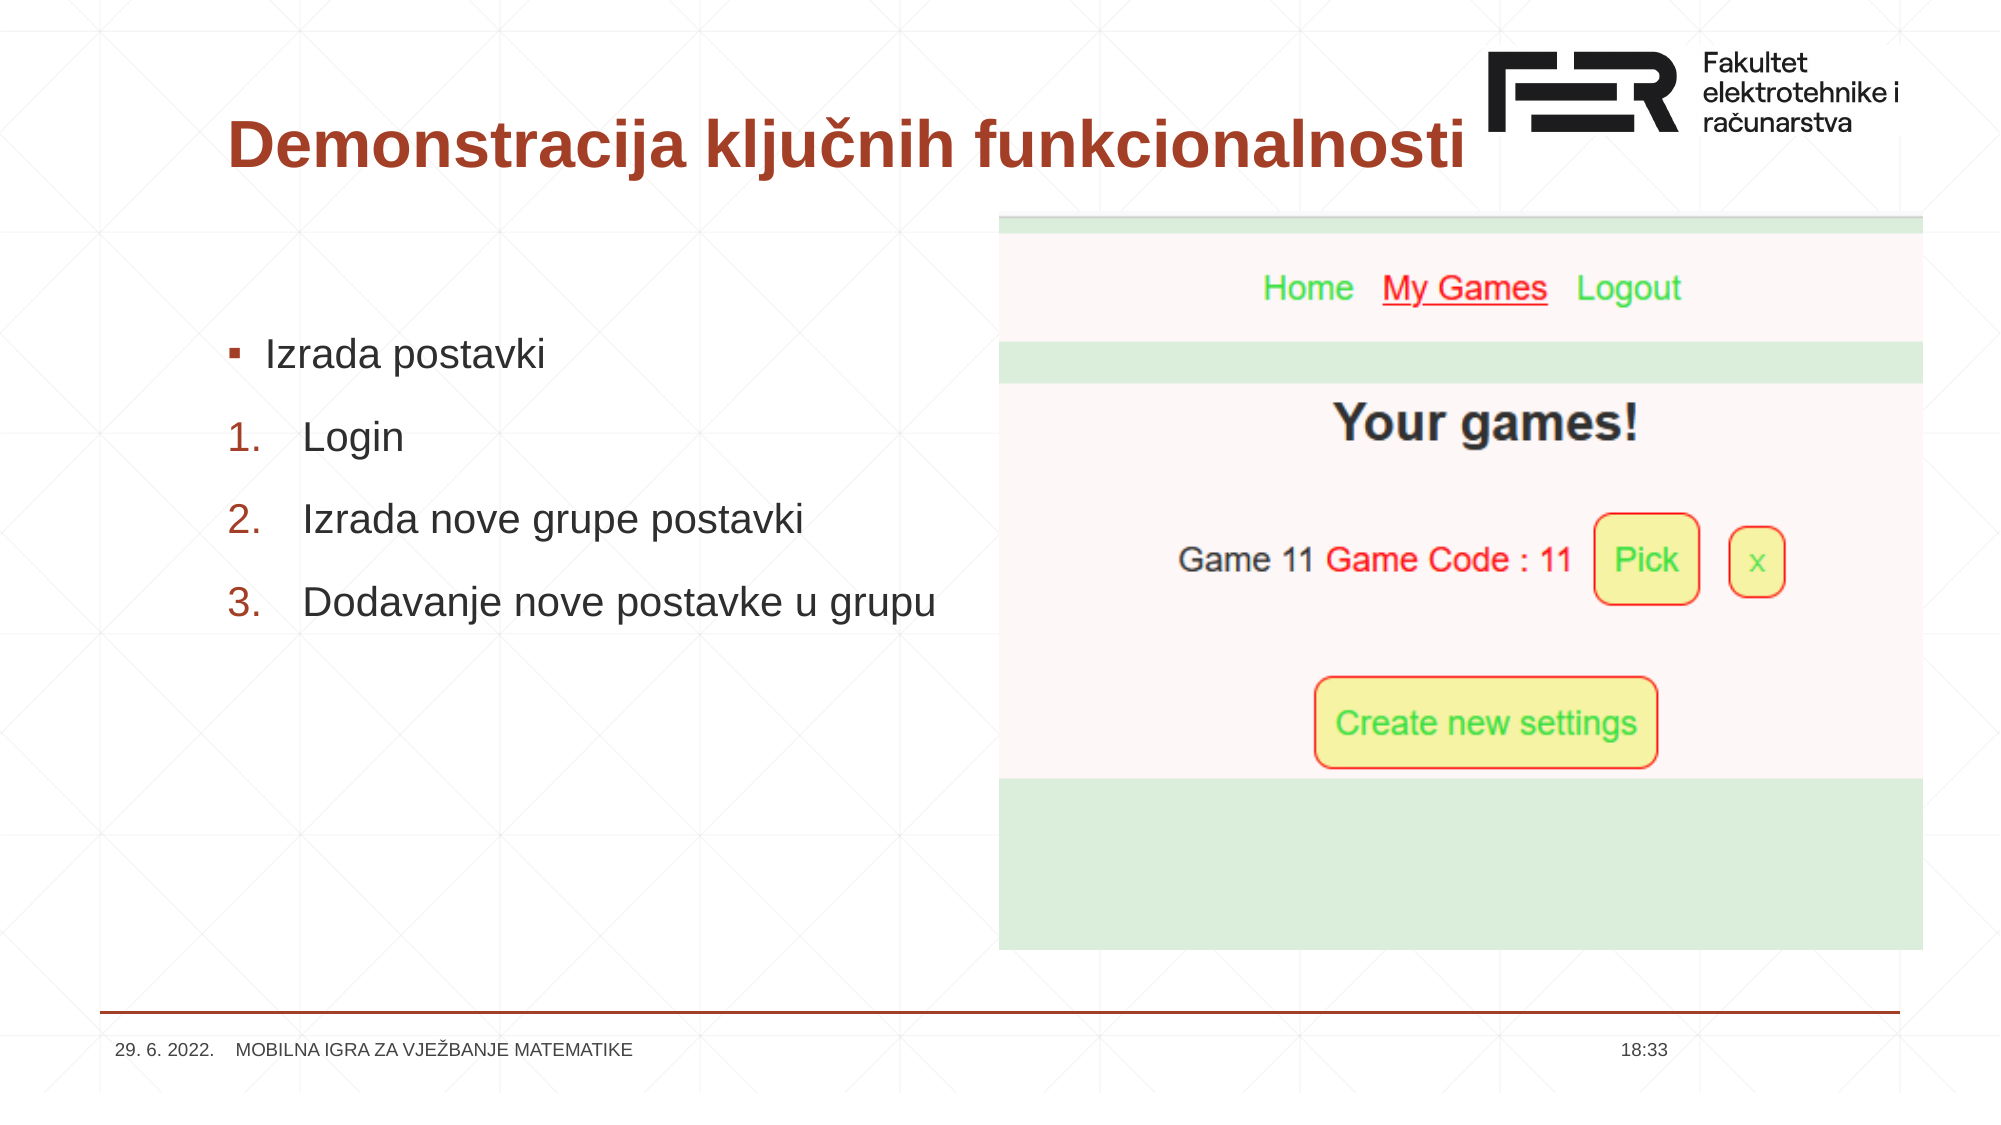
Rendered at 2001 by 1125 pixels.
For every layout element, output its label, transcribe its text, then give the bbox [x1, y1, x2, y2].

picture [1483, 45, 1902, 136]
list Izrada postavki Login Izrada nove grupe postavki Dodavanje nove postavke u grupu [212, 324, 963, 950]
title Demonstracija ključnih funkcionalnosti [212, 82, 1788, 271]
picture [999, 211, 1923, 950]
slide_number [1524, 1031, 1684, 1069]
footer 29. 6. 2022. MOBILNA IGRA ZA VJEŽBANJE MATEMATIKE [99, 1031, 1106, 1069]
